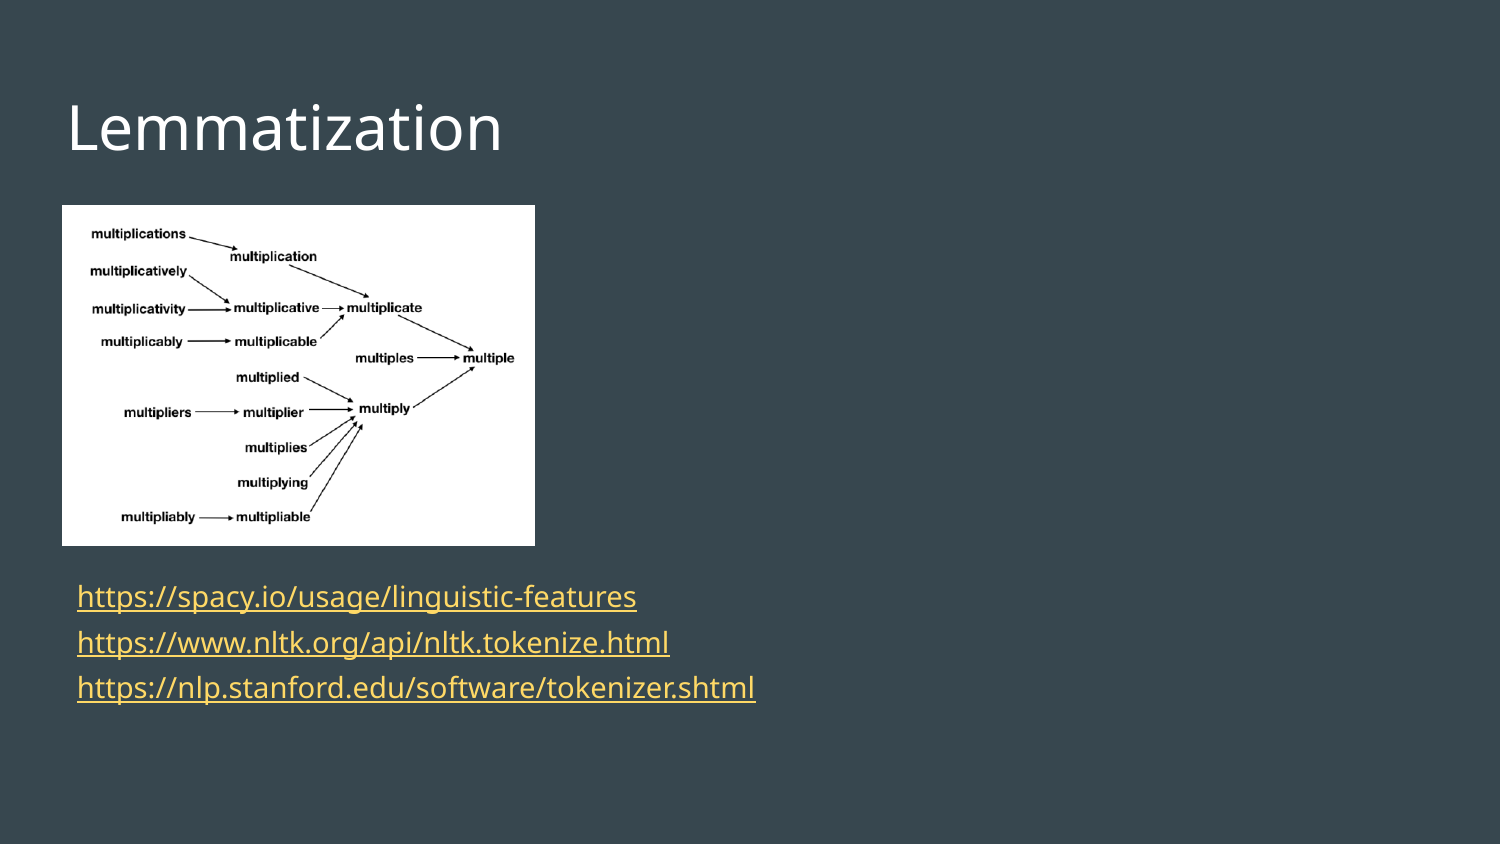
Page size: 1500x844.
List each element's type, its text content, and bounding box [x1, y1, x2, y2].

title Lemmatization [51, 72, 1449, 167]
text_box https://spacy.io/usage/linguistic-features https://www.nltk.org/api/nltk.tokenize.html https://nlp.stanford.edu/software/tokenizer.shtml [61, 557, 1103, 683]
picture [61, 205, 535, 547]
